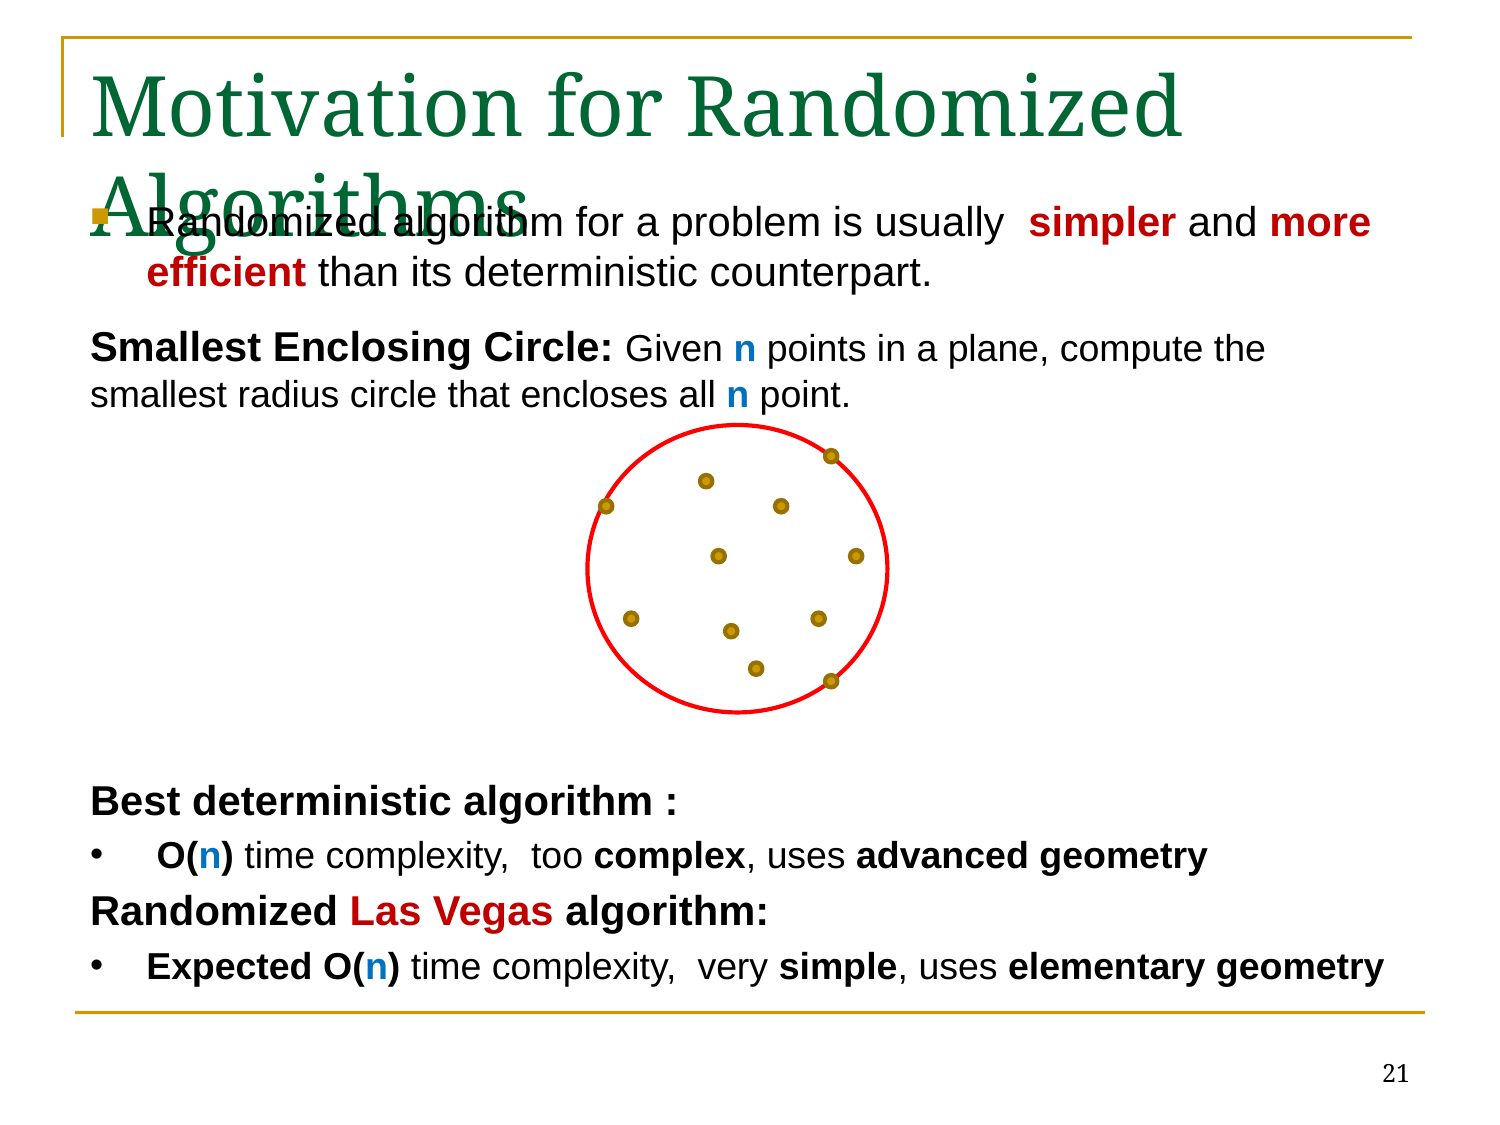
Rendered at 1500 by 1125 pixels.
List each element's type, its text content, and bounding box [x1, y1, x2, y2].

slide_number 21 [1074, 1023, 1426, 1100]
text_box [652, 422, 823, 448]
text_box Smallest Enclosing Circle: Given n points in a plane, compute the smallest radius circle that encloses all n point. Best deterministic algorithm : O(n) time complexity, too complex, uses advanced geometry Randomized Las Vegas algorithm: Expected O(n) time complexity, very simple, uses elementary geometry [74, 312, 1425, 1055]
list Randomized algorithm for a problem is usually simpler and more efficient than its deterministic counterpart. [75, 187, 1425, 312]
title Motivation for Randomized Algorithms [75, 45, 1425, 187]
text_box [585, 520, 594, 618]
text_box [665, 697, 810, 715]
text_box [599, 449, 863, 688]
text_box [866, 490, 890, 647]
